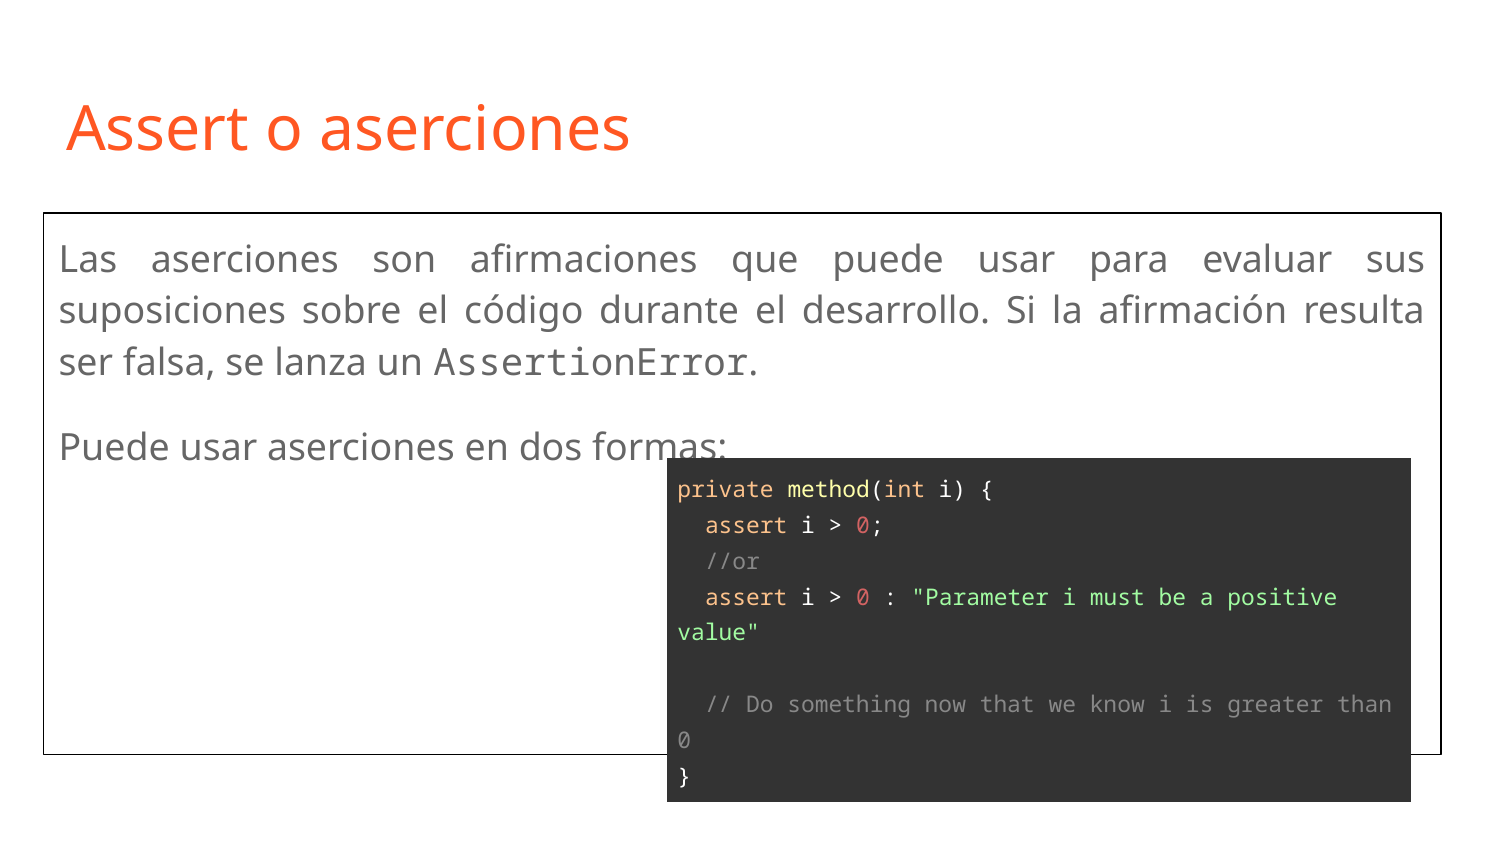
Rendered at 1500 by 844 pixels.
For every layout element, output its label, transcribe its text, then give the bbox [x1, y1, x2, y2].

list Las aserciones son afirmaciones que puede usar para evaluar sus suposiciones sobre el código durante el desarrollo. Si la afirmación resulta ser falsa, se lanza un AssertionError. Puede usar aserciones en dos formas: [43, 212, 1442, 755]
table_header private method(int i) { assert i > 0; //or assert i > 0 : "Parameter i must be a positive value" // Do something now that we know i is greater than 0 } [667, 458, 1411, 802]
title Assert o aserciones [51, 72, 1449, 167]
